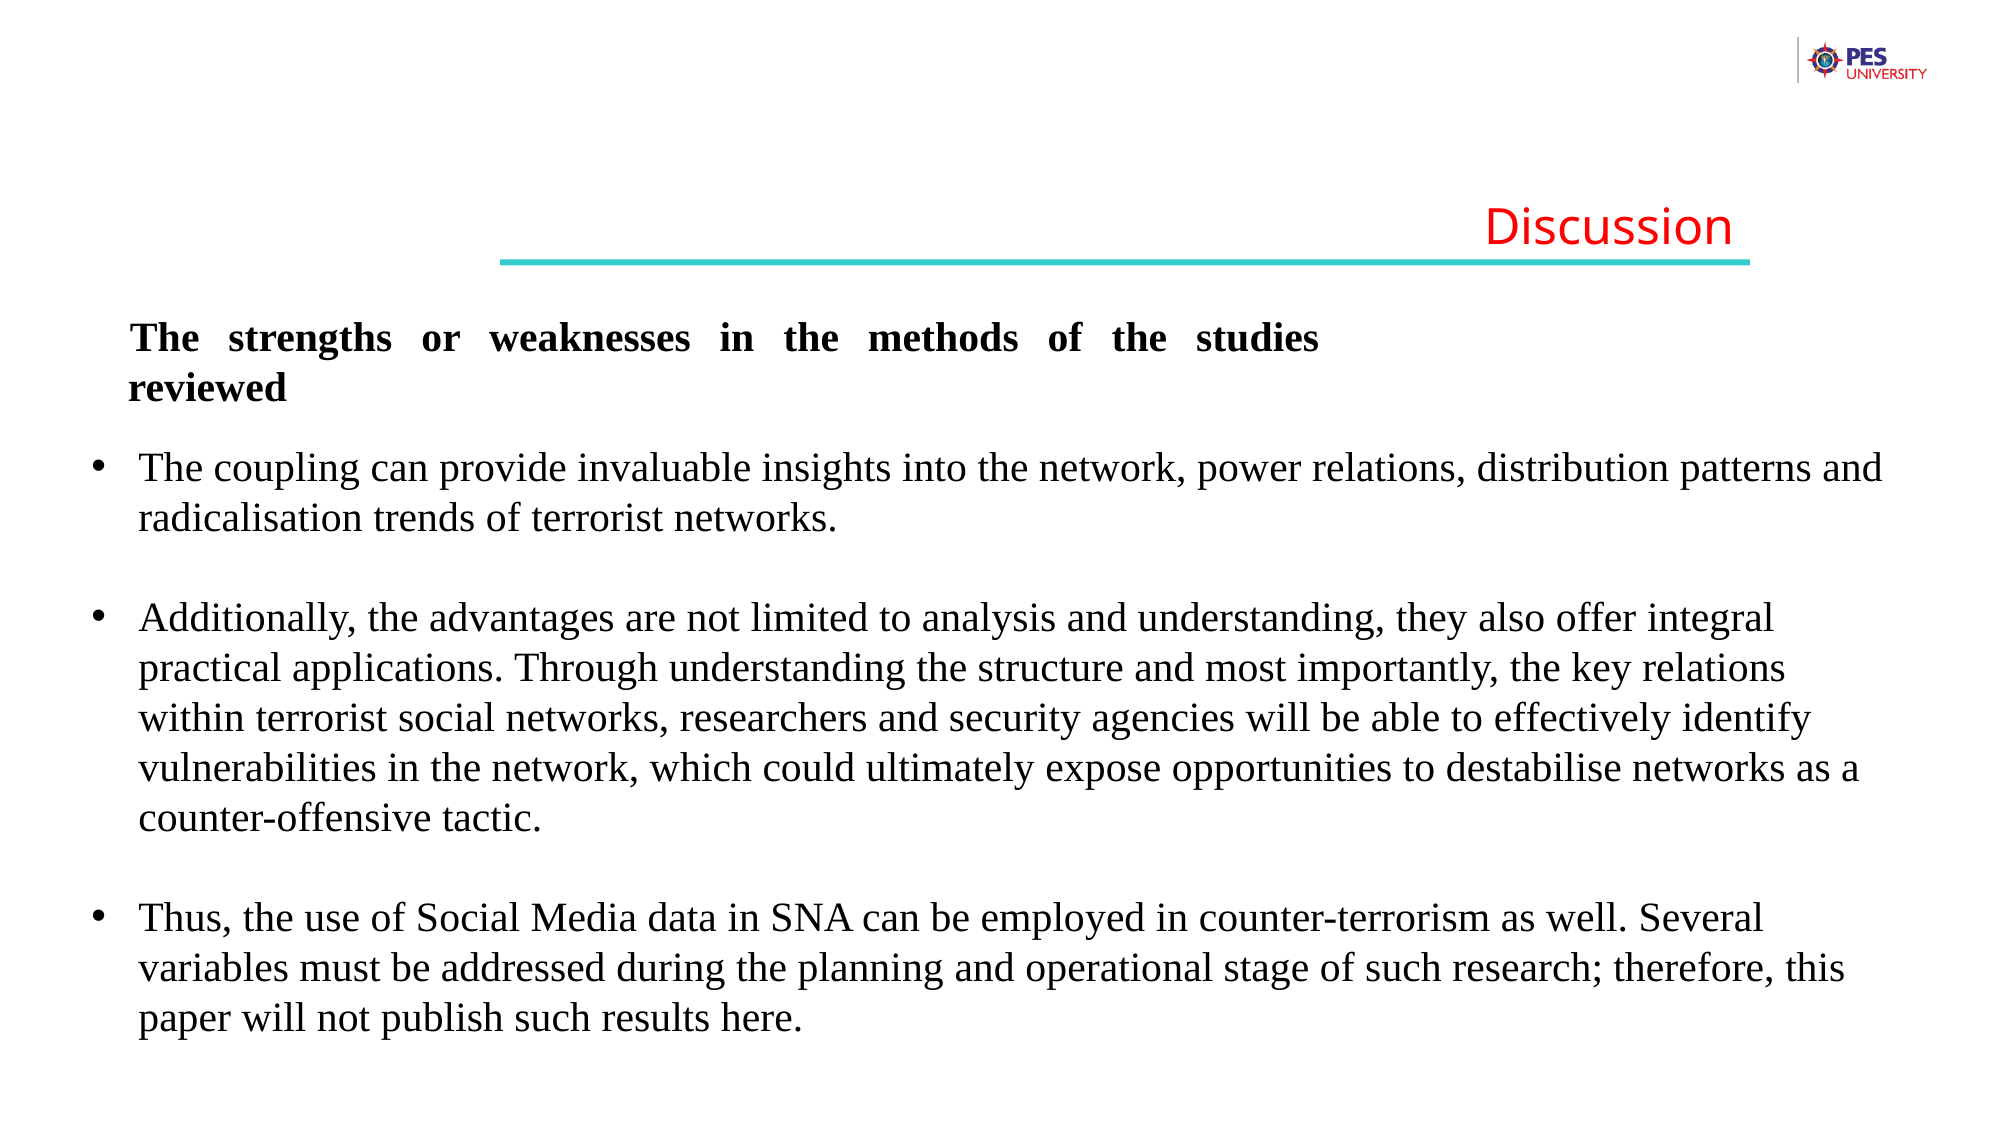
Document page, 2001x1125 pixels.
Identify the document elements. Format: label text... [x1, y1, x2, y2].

text_box The strengths or weaknesses in the methods of the studies reviewed [56, 302, 1335, 368]
picture [1806, 41, 1927, 79]
text_box Discussion [474, 187, 1750, 263]
text_box The coupling can provide invaluable insights into the network, power relations, distribution patterns and radicalisation trends of terrorist networks. Additionally, the advantages are not limited to analysis and understanding, they also offer integral practical applications. Through understanding the structure and most importantly, the key relations within terrorist social networks, researchers and security agencies will be able to effectively identify vulnerabilities in the network, which could ultimately expose opportunities to destabilise networks as a counter-offensive tactic. Thus, the use of Social Media data in SNA can be employed in counter-terrorism as well. Several variables must be addressed during the planning and operational stage of such research; therefore, this paper will not publish such results here. [76, 387, 1906, 1048]
text_box [94, 287, 1899, 387]
